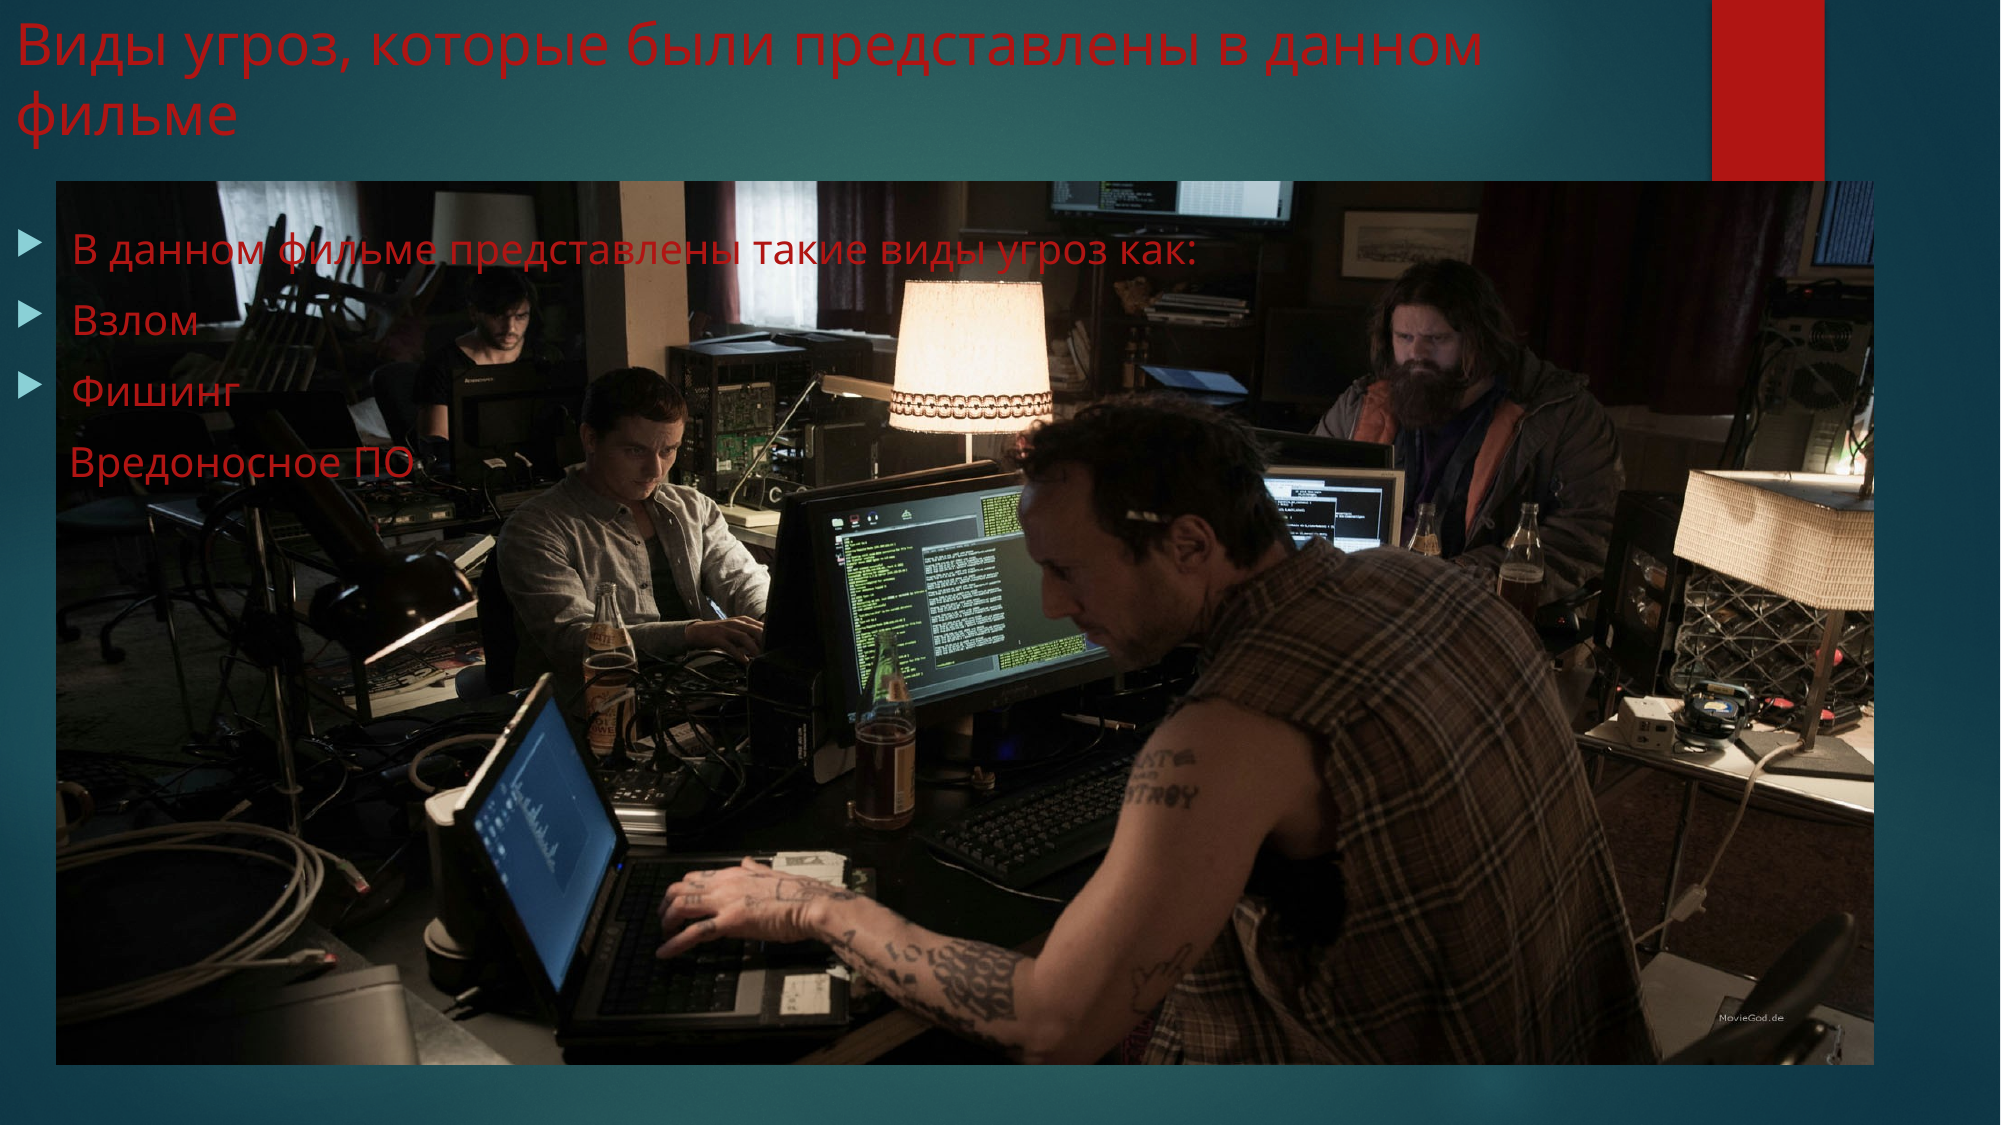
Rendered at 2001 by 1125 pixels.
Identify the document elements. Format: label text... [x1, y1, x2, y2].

picture [0, 0, 1874, 1125]
list В данном фильме представлены такие виды угроз как: Взлом Фишинг Вредоносное ПО [0, 215, 49, 560]
title Виды угроз, которые были представлены в данном фильме [0, 0, 1518, 141]
